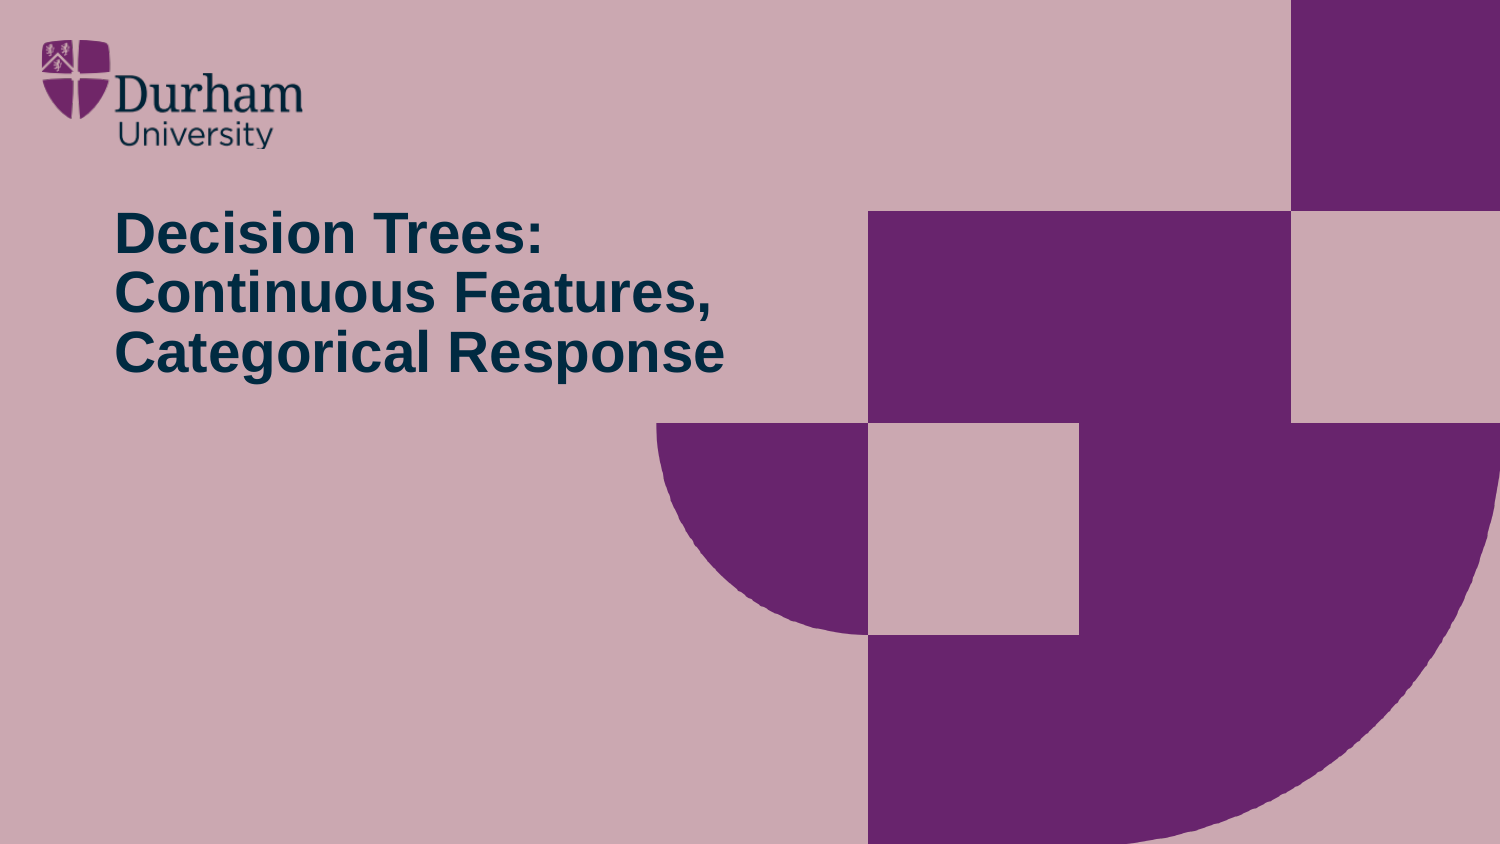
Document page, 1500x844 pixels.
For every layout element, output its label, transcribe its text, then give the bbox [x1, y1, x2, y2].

title Decision Trees: Continuous Features, Categorical Response [114, 205, 762, 387]
